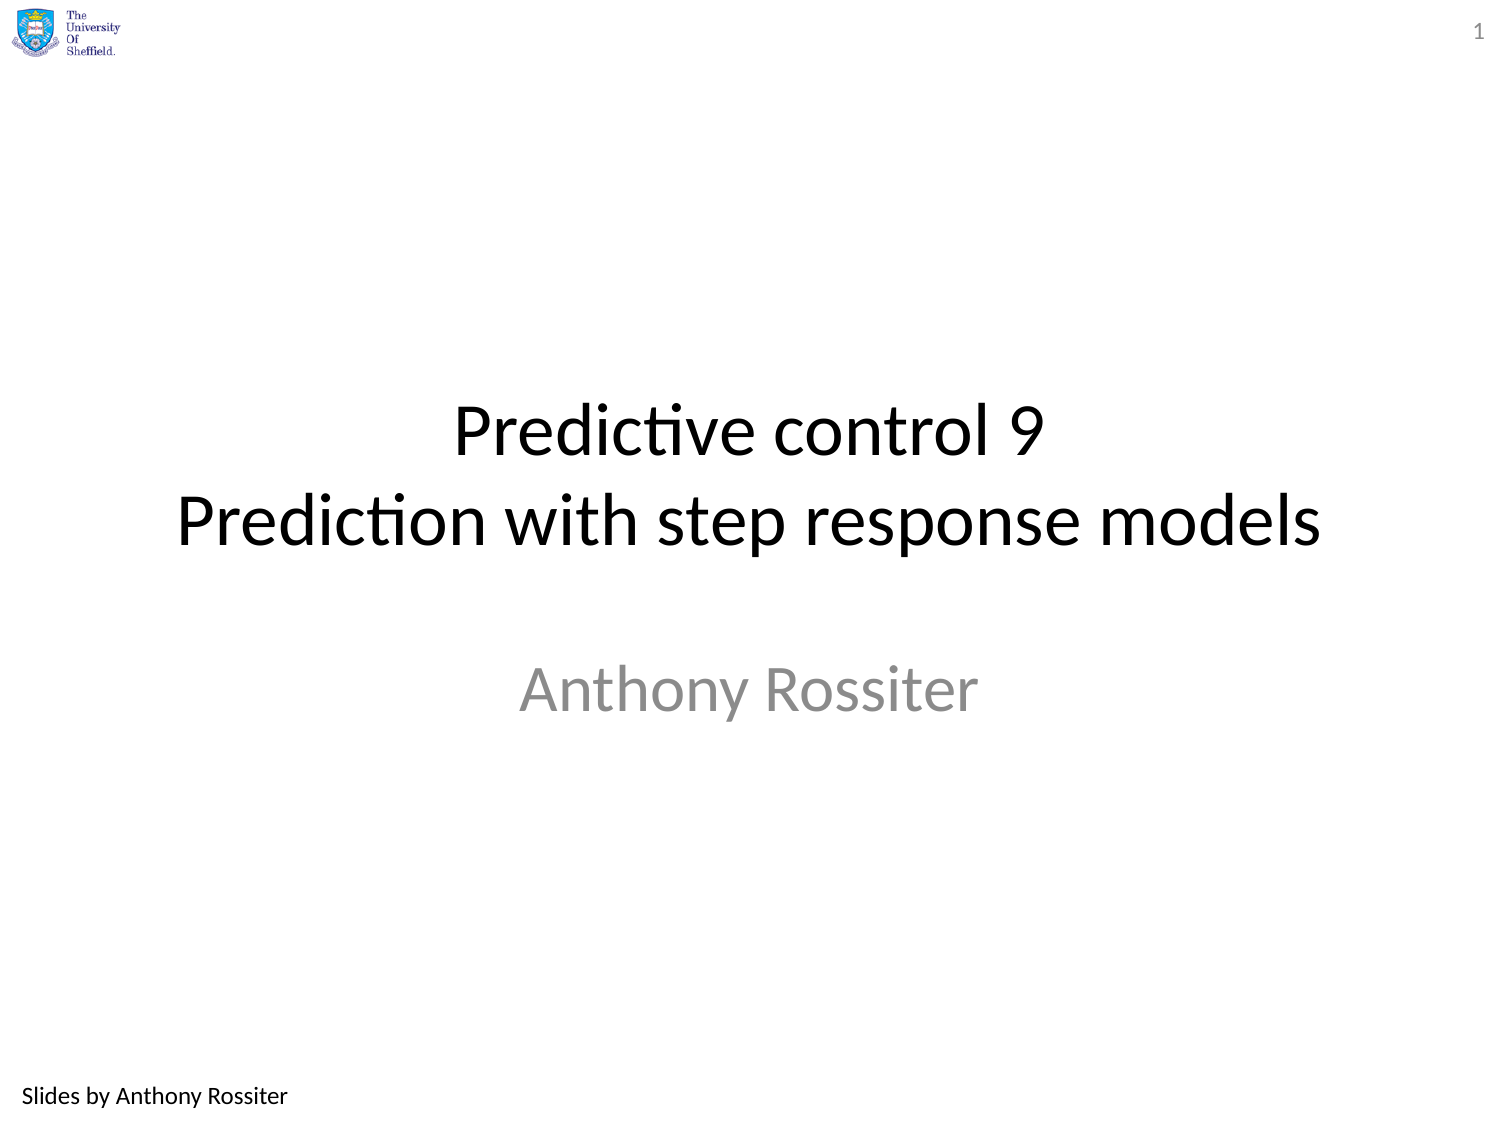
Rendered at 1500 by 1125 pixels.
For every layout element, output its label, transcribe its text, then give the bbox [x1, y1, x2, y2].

slide_number 1 [1335, 0, 1500, 60]
picture [0, 0, 168, 67]
footer Slides by Anthony Rossiter [0, 1065, 317, 1125]
subtitle Anthony Rossiter [225, 637, 1275, 925]
title Predictive control 9 Prediction with step response models [112, 349, 1388, 591]
